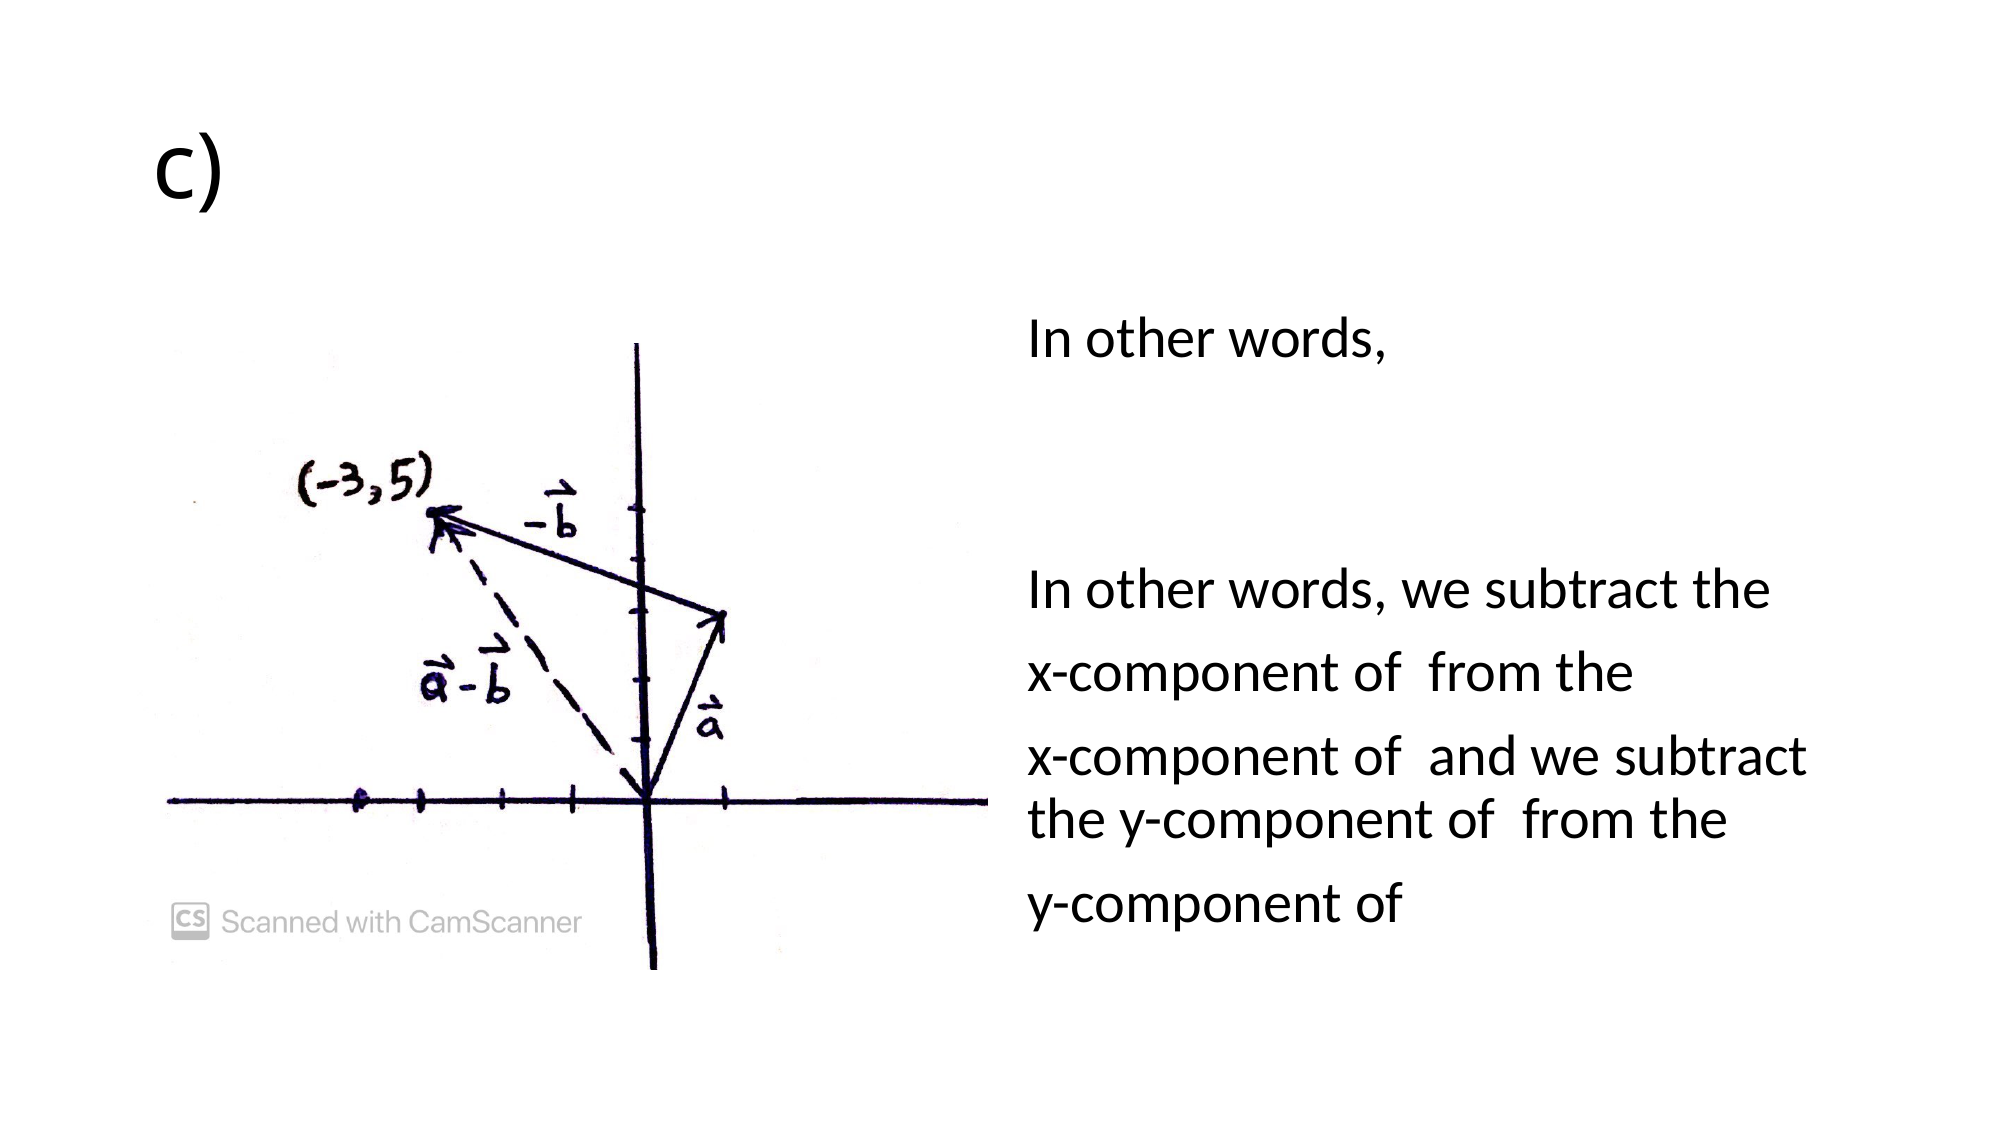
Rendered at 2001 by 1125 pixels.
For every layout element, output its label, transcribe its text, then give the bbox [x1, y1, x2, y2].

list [137, 343, 988, 970]
title c) [137, 59, 1863, 278]
